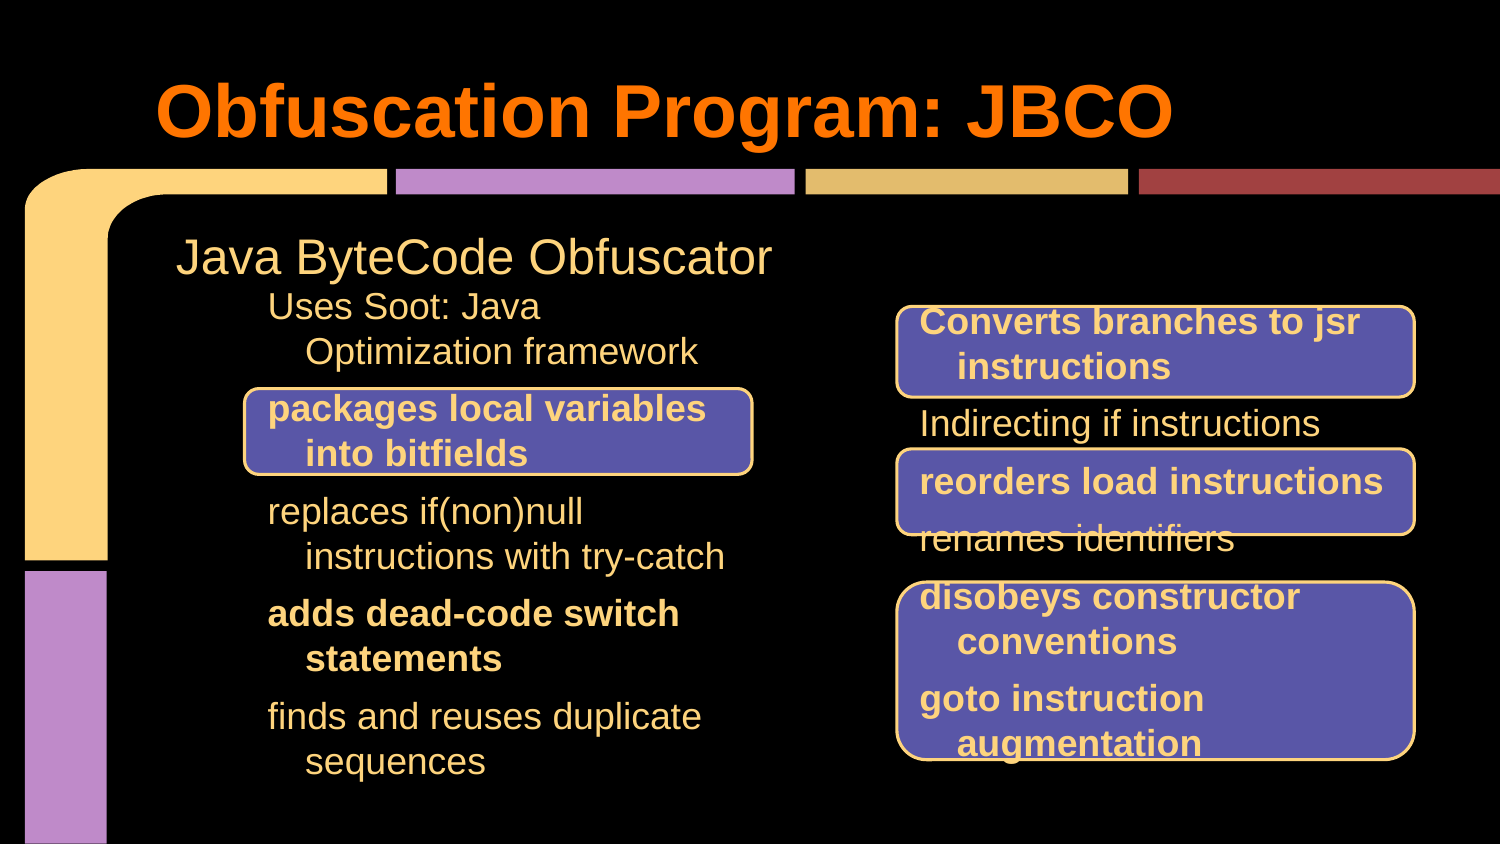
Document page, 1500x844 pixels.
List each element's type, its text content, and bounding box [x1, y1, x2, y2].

text_box Java ByteCode Obfuscator [160, 211, 1375, 298]
list Converts branches to jsr instructions Indirecting if instructions reorders load instructions renames identifiers disobeys constructor conventions goto instruction augmentation [791, 194, 1426, 808]
list Uses Soot: Java Optimization framework packages local variables into bitfields replaces if(non)null instructions with try-catch adds dead-code switch statements finds and reuses duplicate sequences [140, 194, 774, 808]
title Obfuscation Program: JBCO [140, 26, 1425, 168]
